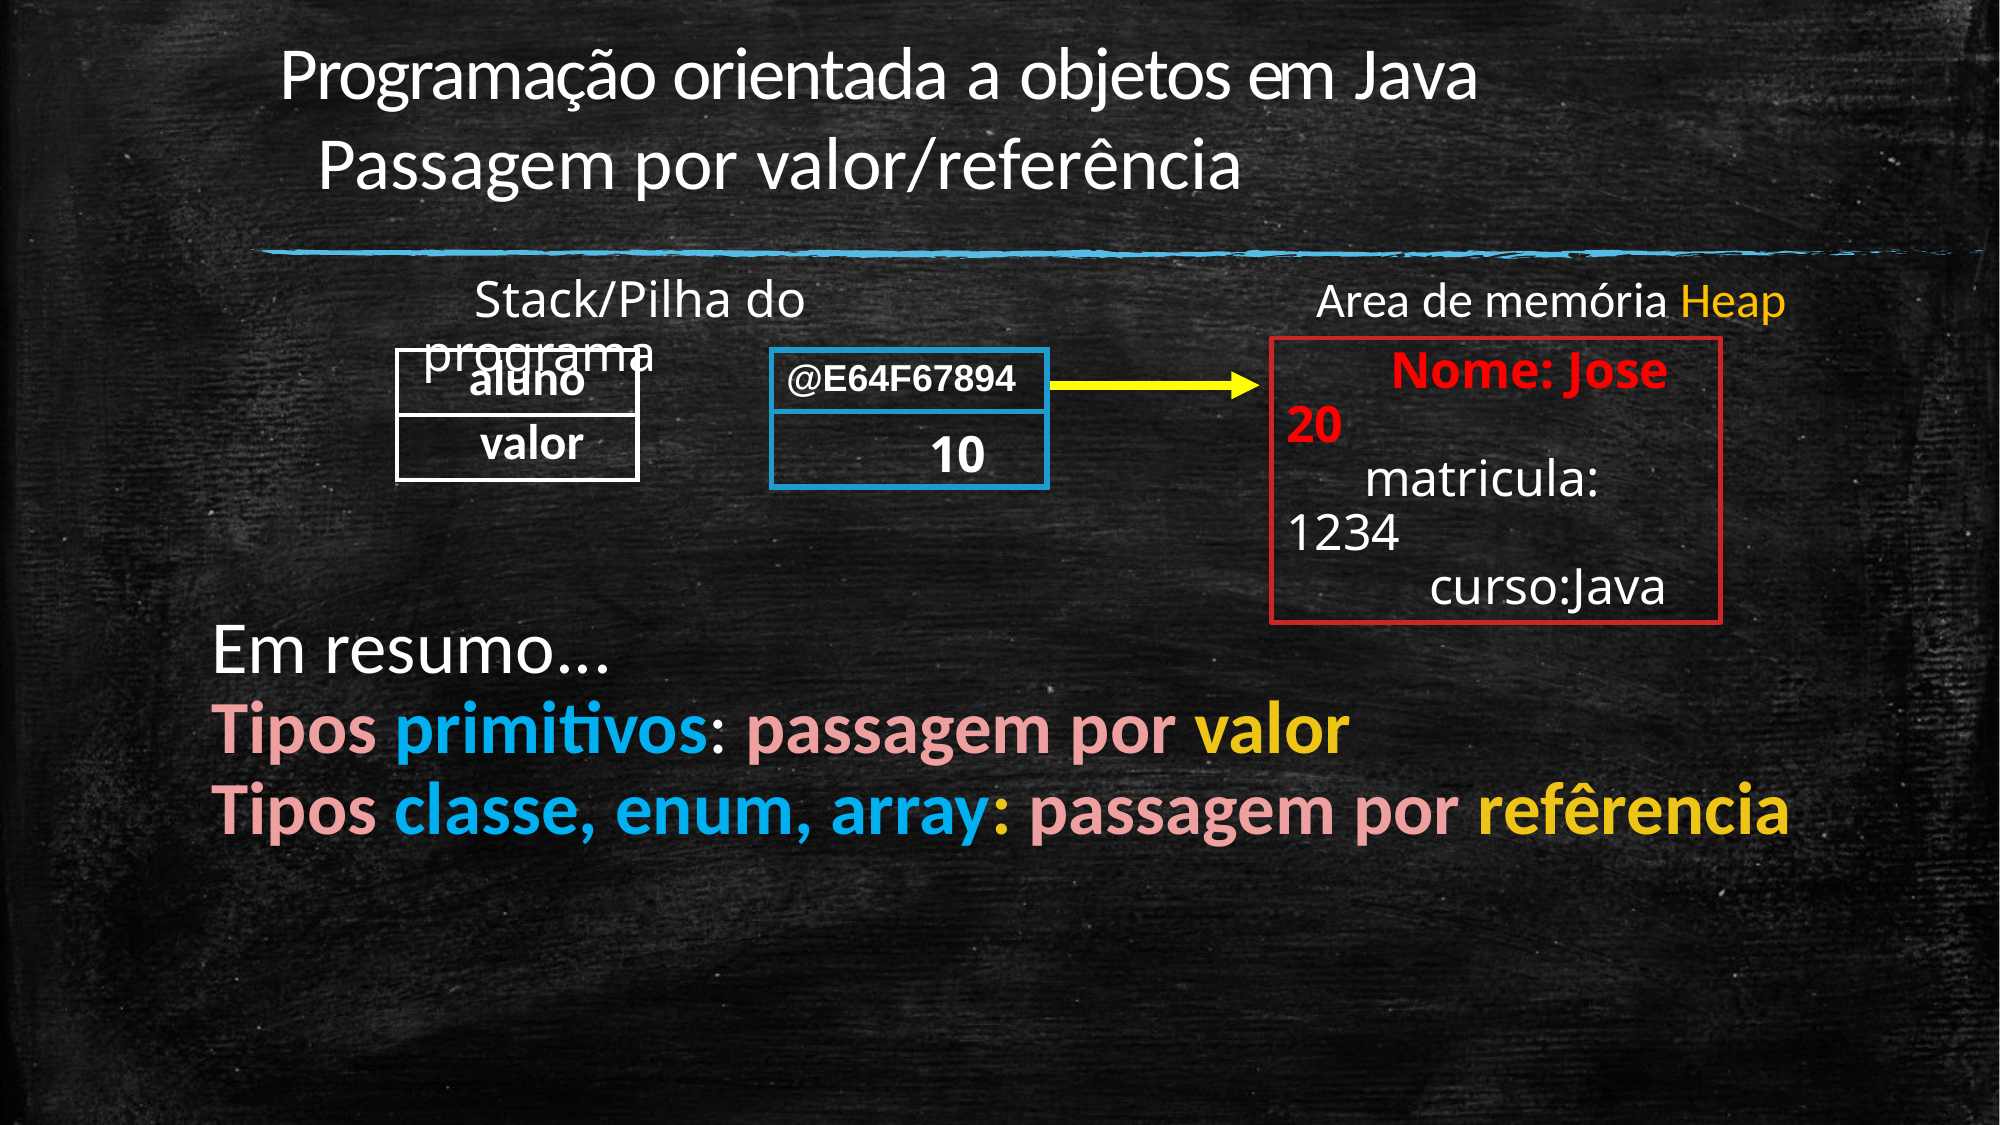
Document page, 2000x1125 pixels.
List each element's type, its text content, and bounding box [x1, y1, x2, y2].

table_header @E64F67894 [774, 390, 1044, 409]
text_box Stack/Pilha do programa [408, 267, 1046, 390]
table_cell valor [399, 417, 635, 478]
text_box Nome: Jose 20 matricula: 1234 curso:Java [1271, 338, 1721, 600]
title Programação orientada a objetos em Java Passagem por valor/referência [249, 45, 1768, 172]
table_cell 10 [774, 414, 1044, 484]
list Area de memória Heap [90, 172, 1981, 1012]
table_header aluno [399, 352, 635, 413]
text_box Em resumo... Tipos primitivos: passagem por valor Tipos classe, enum, array: passagem por refêrencia [196, 600, 1981, 859]
